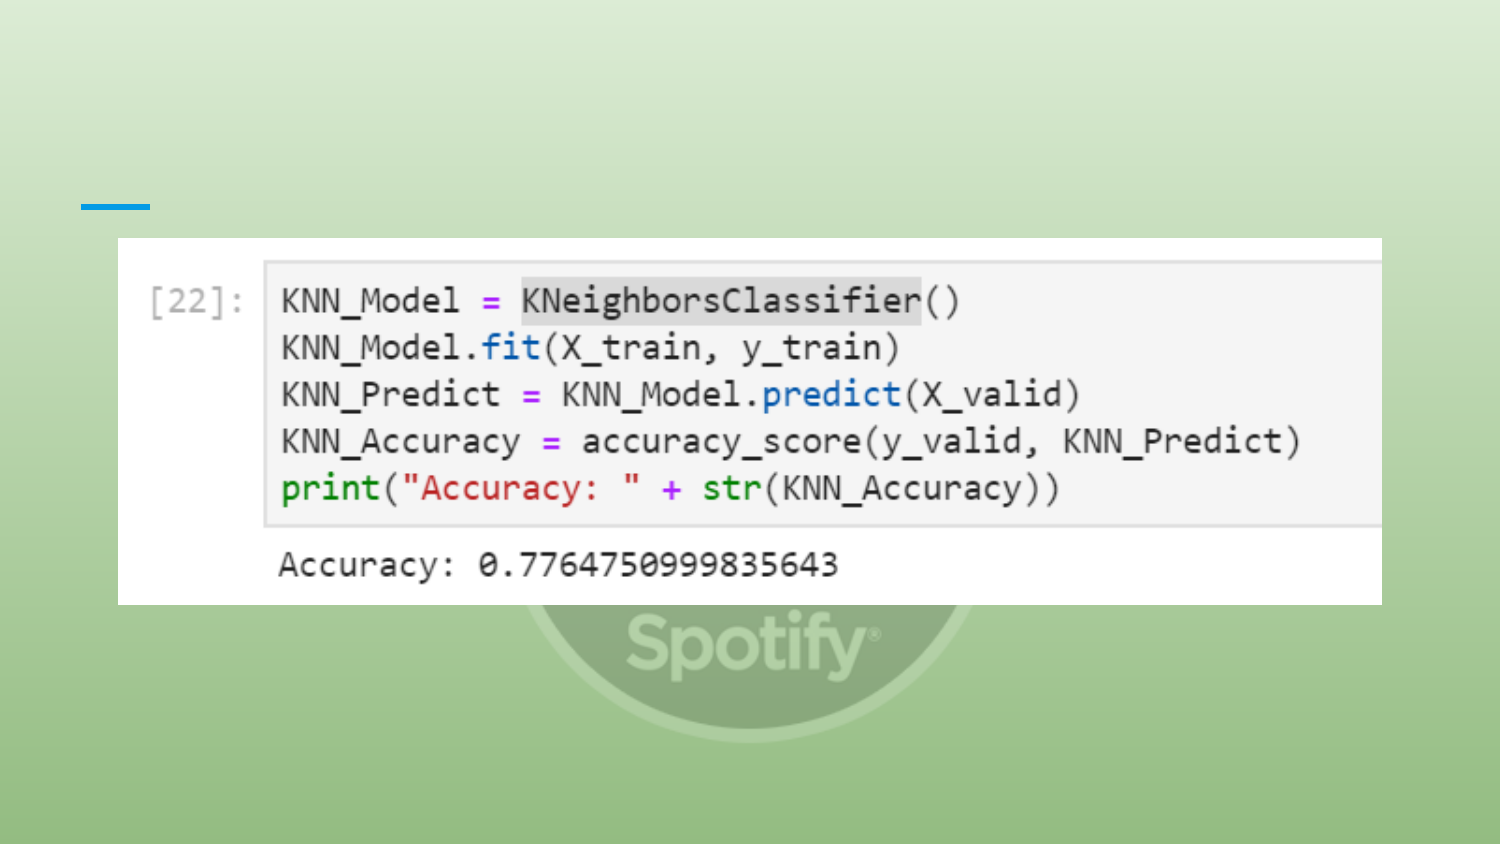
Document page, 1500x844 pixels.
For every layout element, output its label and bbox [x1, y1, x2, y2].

picture [118, 238, 1382, 747]
